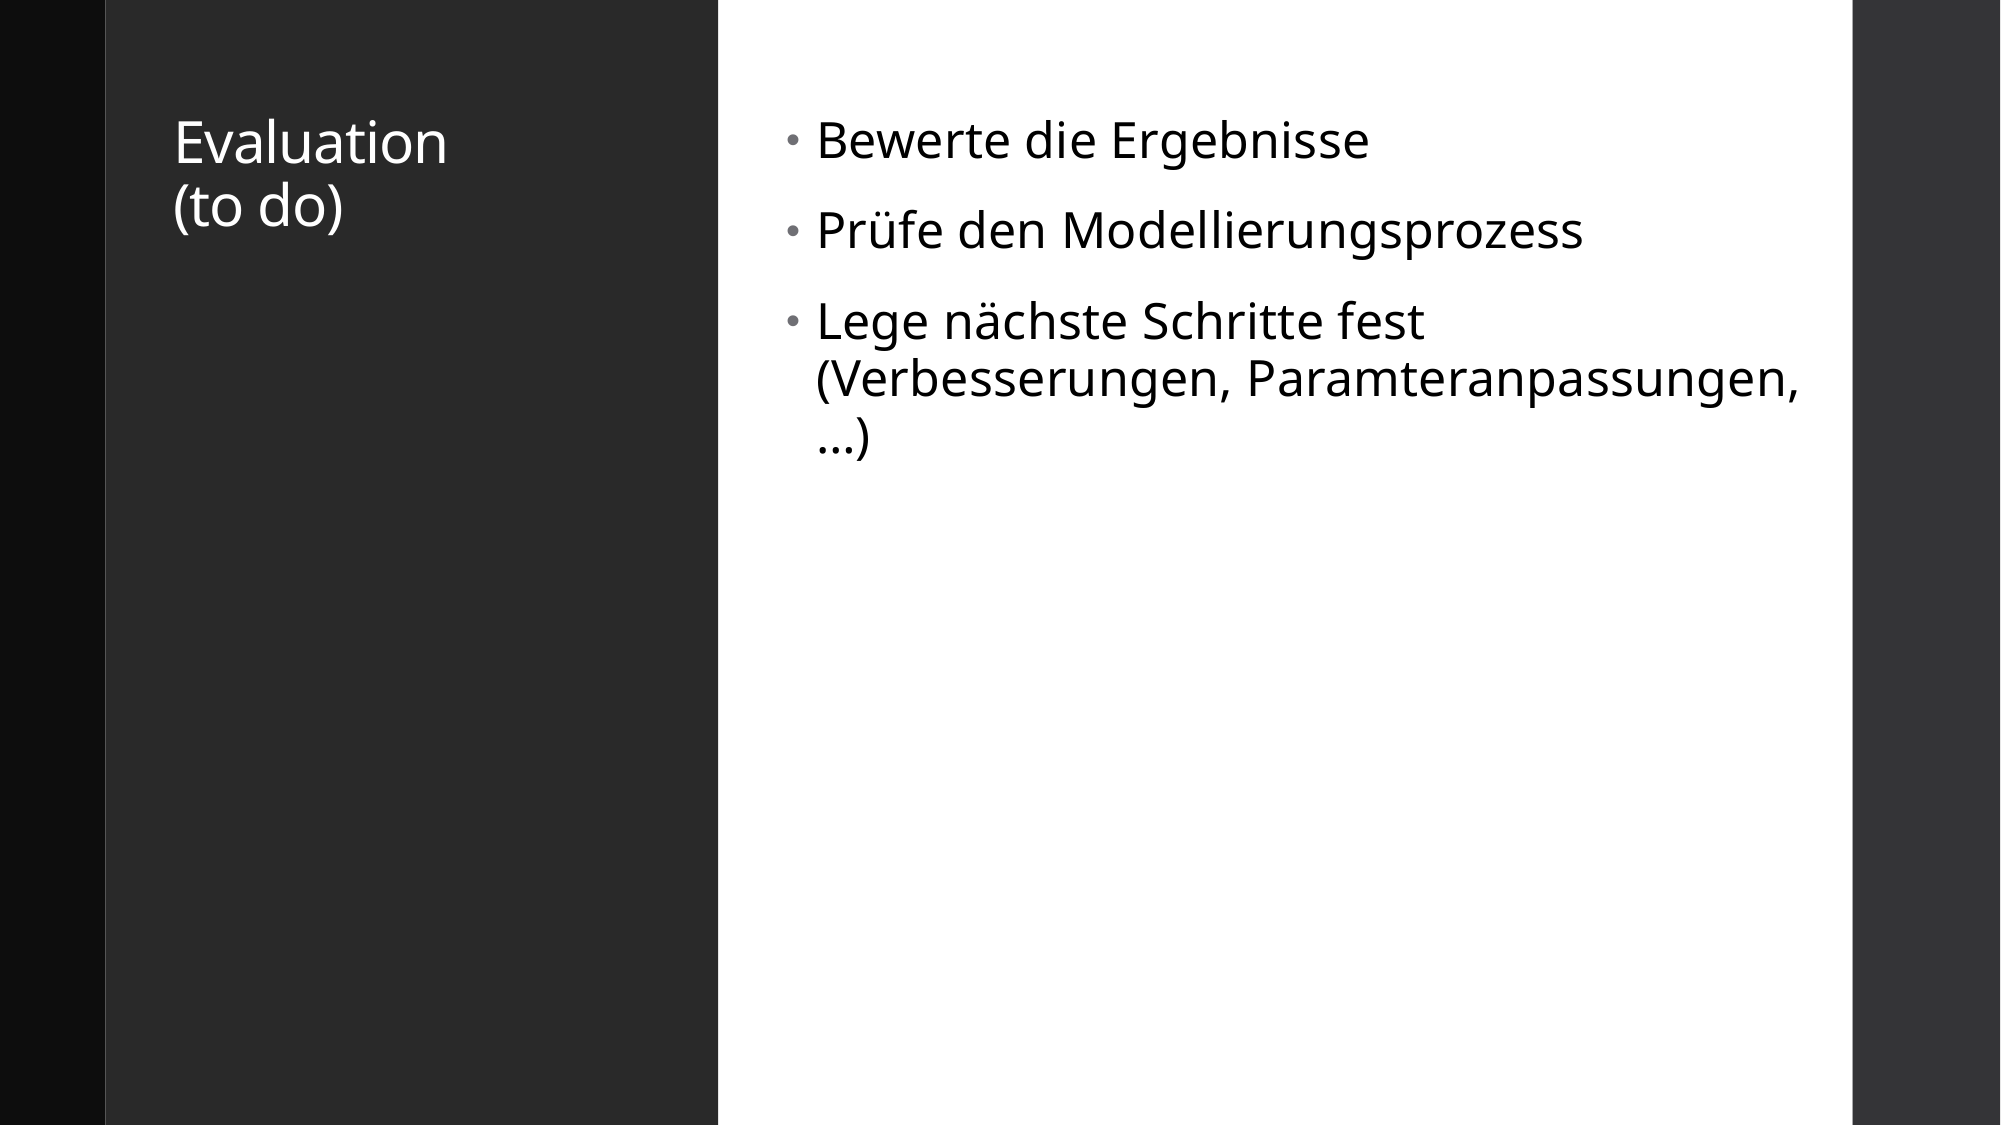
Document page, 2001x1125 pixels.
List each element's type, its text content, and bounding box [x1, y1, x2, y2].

text_box [104, 0, 717, 1125]
text_box [0, 0, 104, 1125]
title Evaluation (to do) [158, 105, 666, 1013]
text_box Bewerte die Ergebnisse Prüfe den Modellierungsprozess Lege nächste Schritte fest (Verbesserungen, Paramteranpassungen, …) [771, 105, 1842, 1093]
text_box [717, 0, 1854, 1125]
